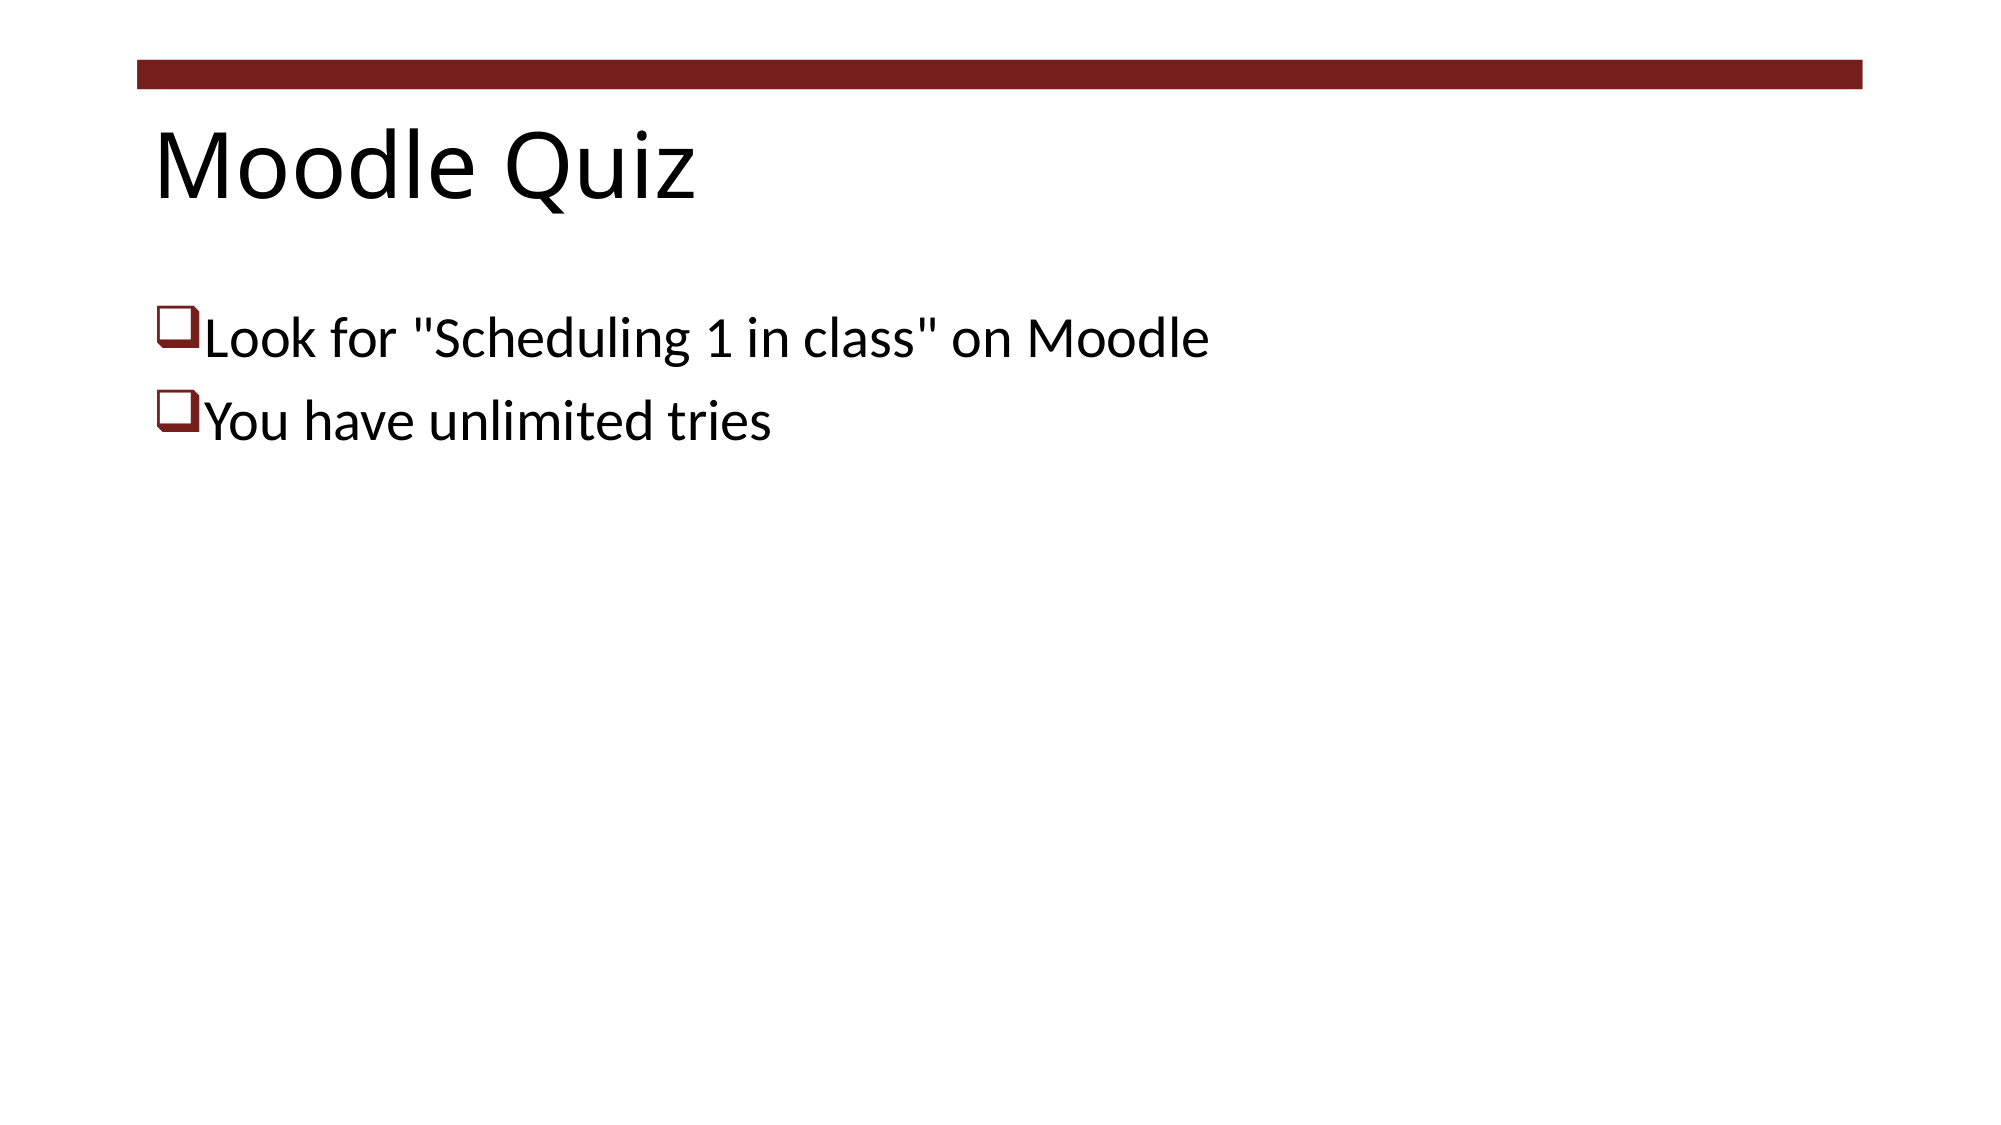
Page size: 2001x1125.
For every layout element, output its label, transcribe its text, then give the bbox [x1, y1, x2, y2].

title Moodle Quiz [137, 59, 1863, 278]
list Look for "Scheduling 1 in class" on Moodle You have unlimited tries [137, 299, 1863, 1103]
